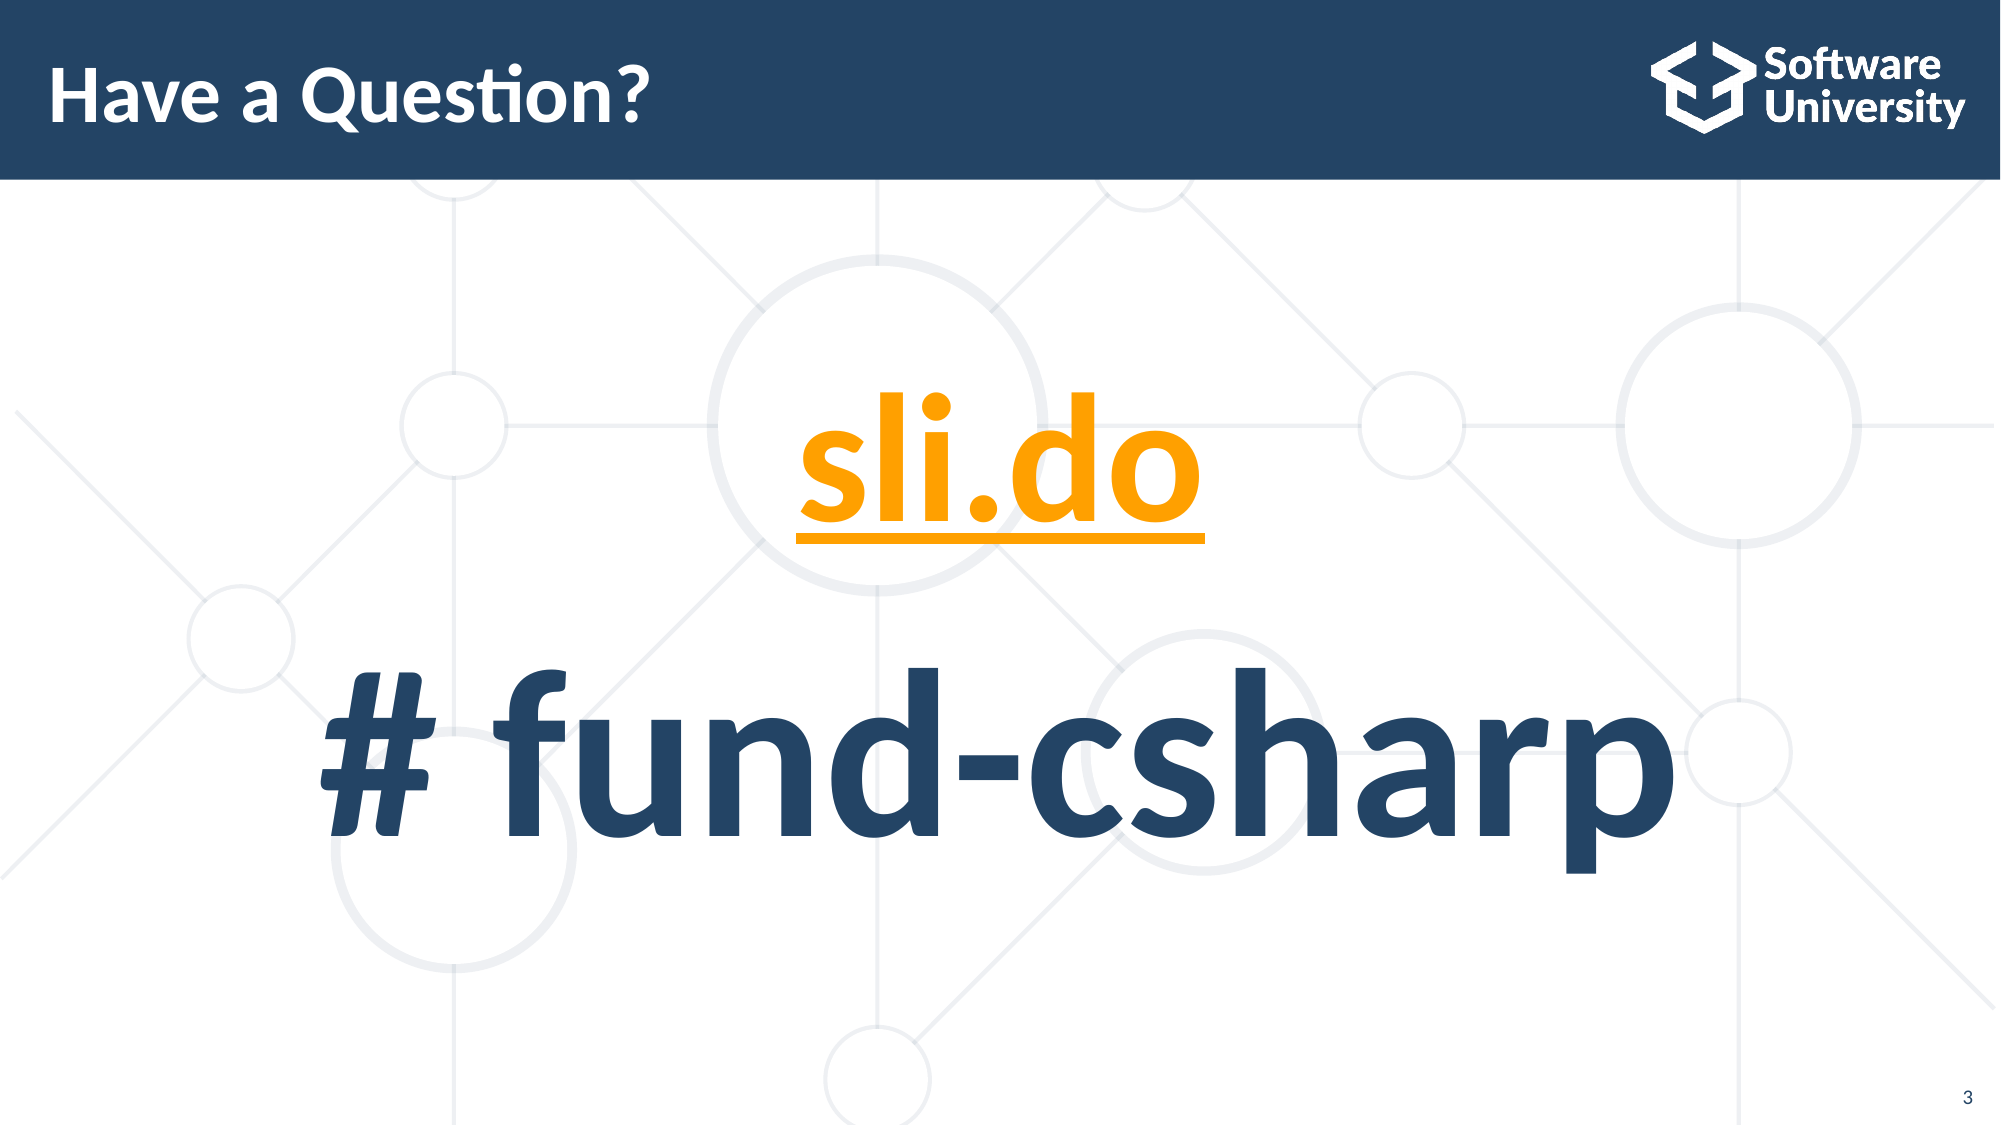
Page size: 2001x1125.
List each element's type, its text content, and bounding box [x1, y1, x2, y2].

list sli.do # fund-csharp [31, 196, 1970, 1104]
title Have a Question? [31, 16, 1625, 162]
picture [1651, 41, 1966, 134]
slide_number 3 [1927, 1067, 1989, 1117]
